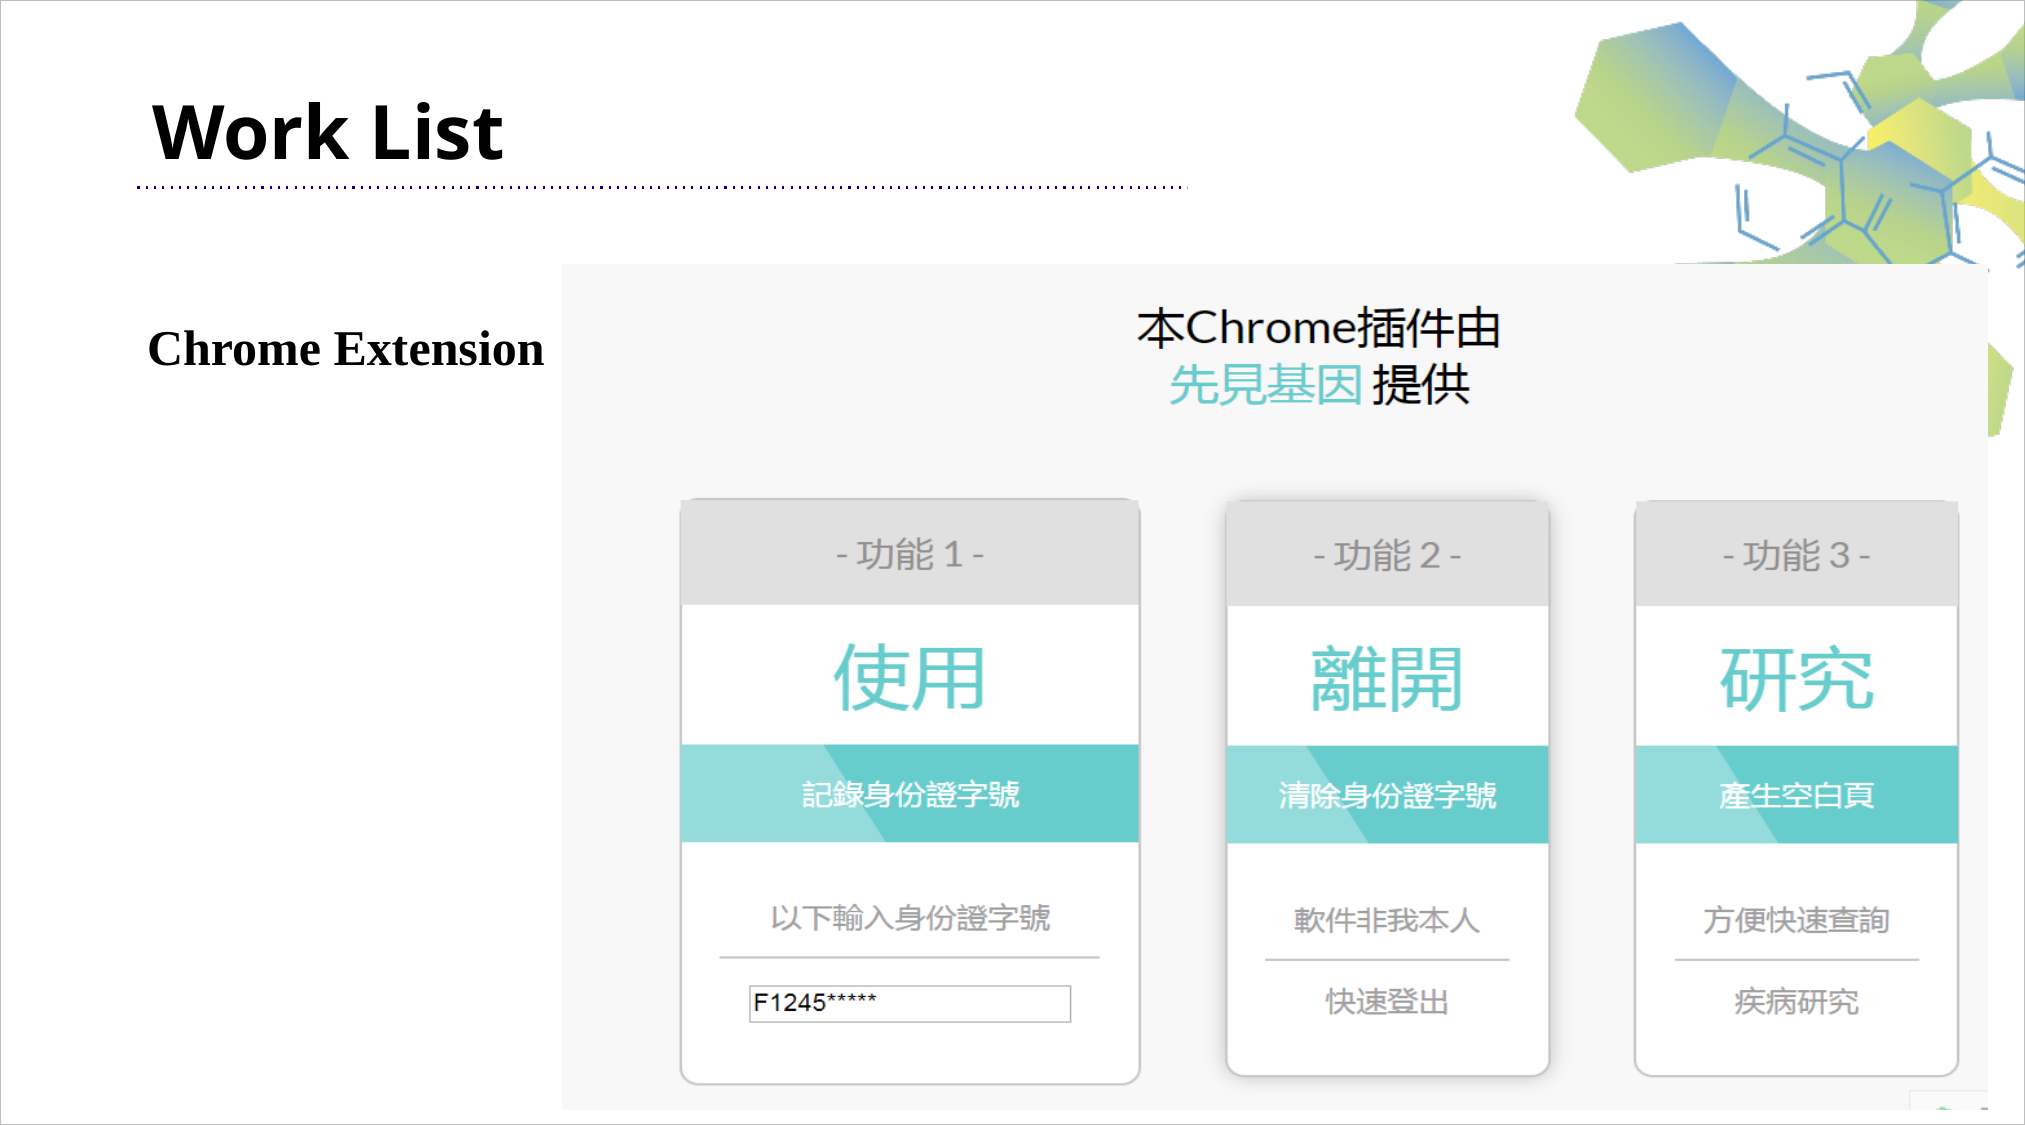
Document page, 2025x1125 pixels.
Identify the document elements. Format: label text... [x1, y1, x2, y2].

picture [562, 0, 2025, 1110]
list Chrome Extension [132, 237, 1933, 980]
title Work List [137, 77, 1550, 237]
